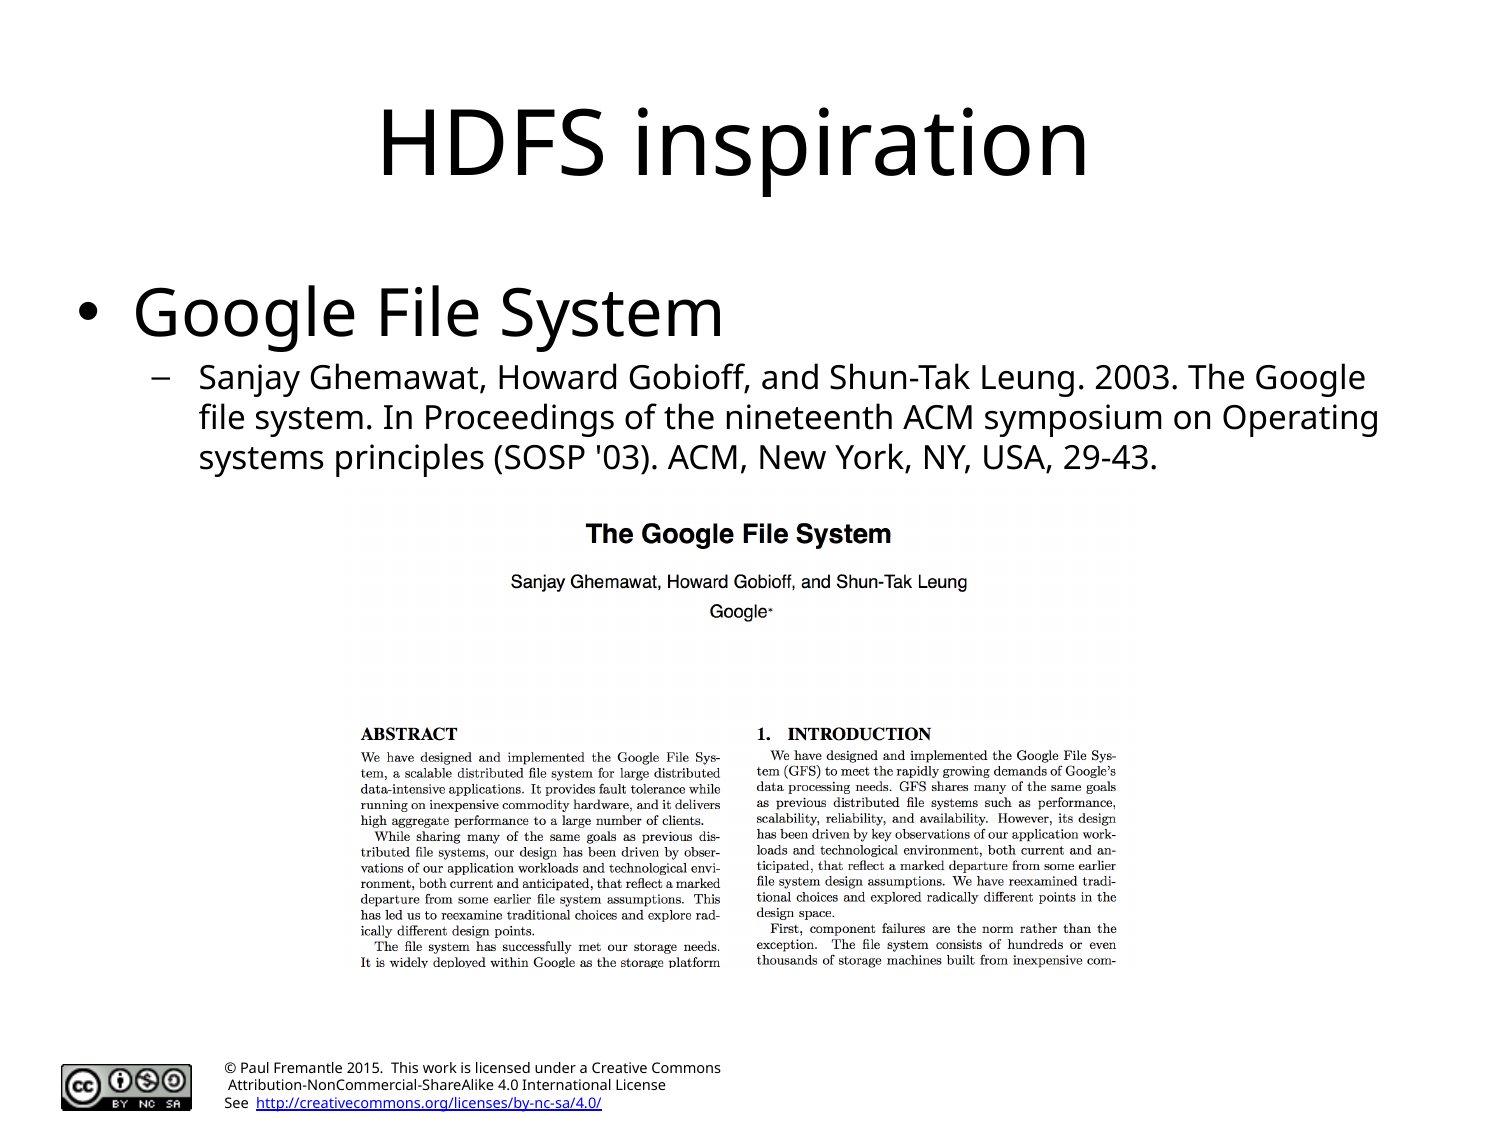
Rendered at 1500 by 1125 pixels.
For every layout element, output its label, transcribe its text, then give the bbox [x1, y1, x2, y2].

picture [61, 1064, 192, 1111]
picture [337, 481, 1138, 969]
title HDFS inspiration [75, 45, 1425, 233]
list Google File System Sanjay Ghemawat, Howard Gobioff, and Shun-Tak Leung. 2003. The Google file system. In Proceedings of the nineteenth ACM symposium on Operating systems principles (SOSP '03). ACM, New York, NY, USA, 29-43. [61, 262, 1412, 1005]
